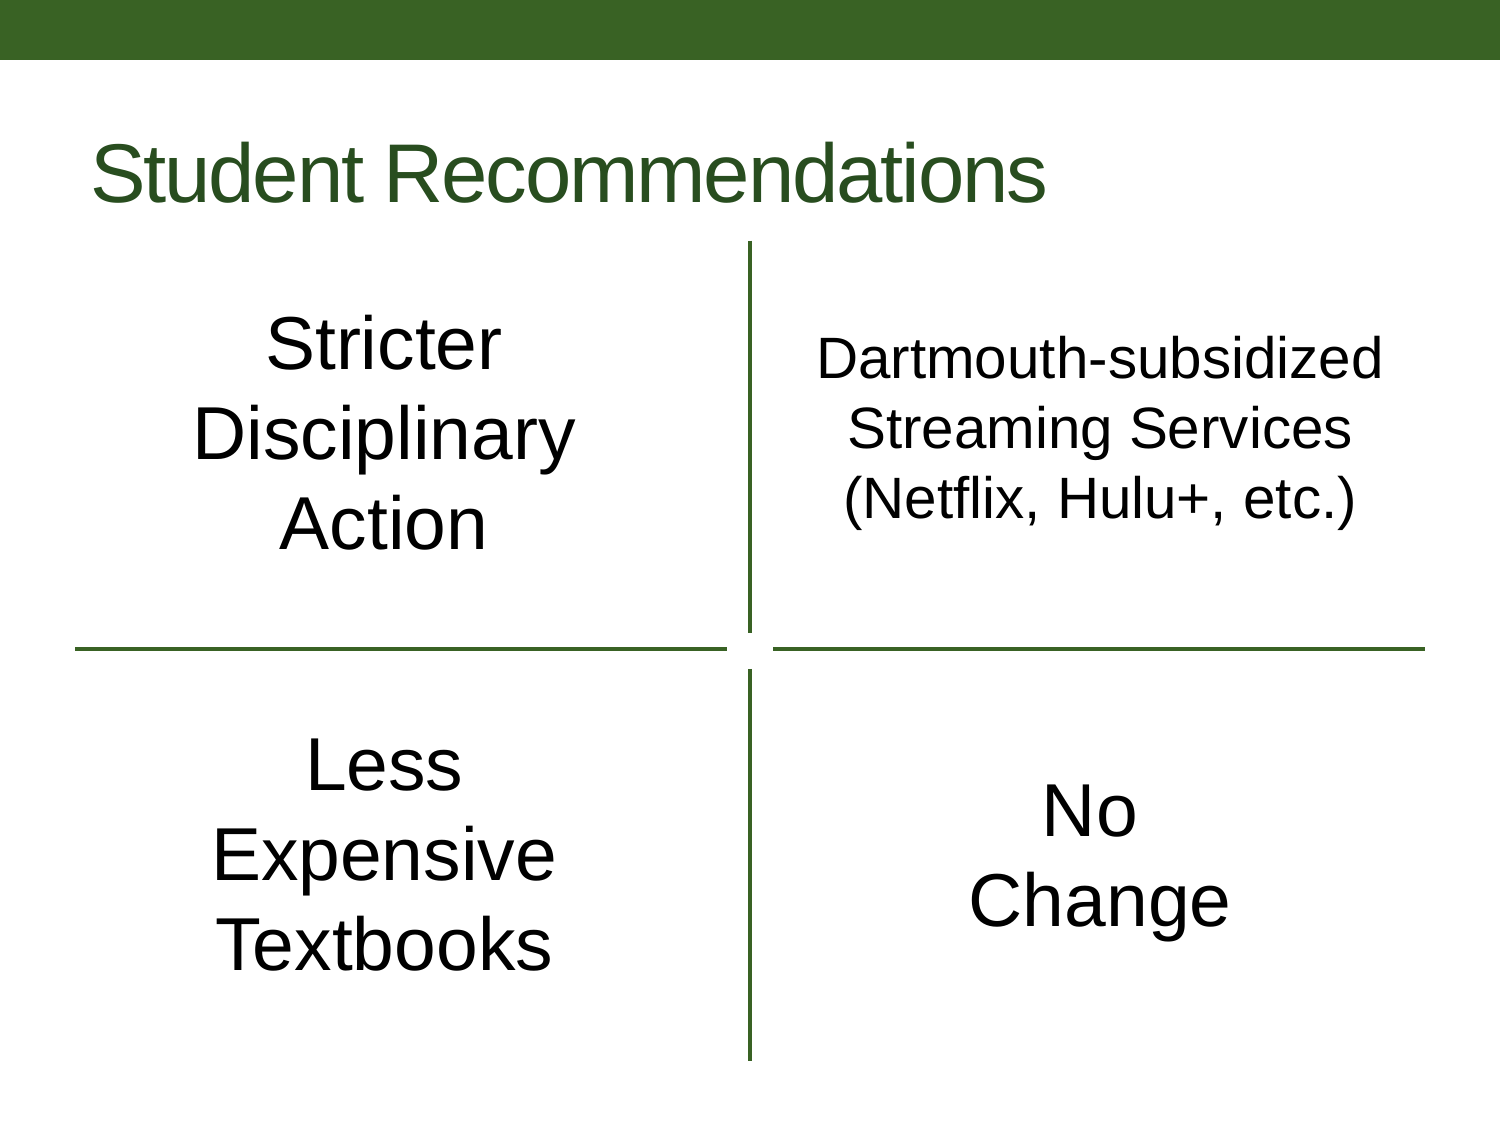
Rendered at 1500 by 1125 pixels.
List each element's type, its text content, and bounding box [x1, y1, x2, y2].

text_box Stricter Disciplinary Action [124, 286, 644, 572]
title Student Recommendations [75, 87, 1425, 250]
text_box Less Expensive Textbooks [124, 708, 644, 993]
text_box Dartmouth-subsidized Streaming Services (Netflix, Hulu+, etc.) [800, 312, 1401, 538]
text_box No Change [841, 753, 1360, 949]
